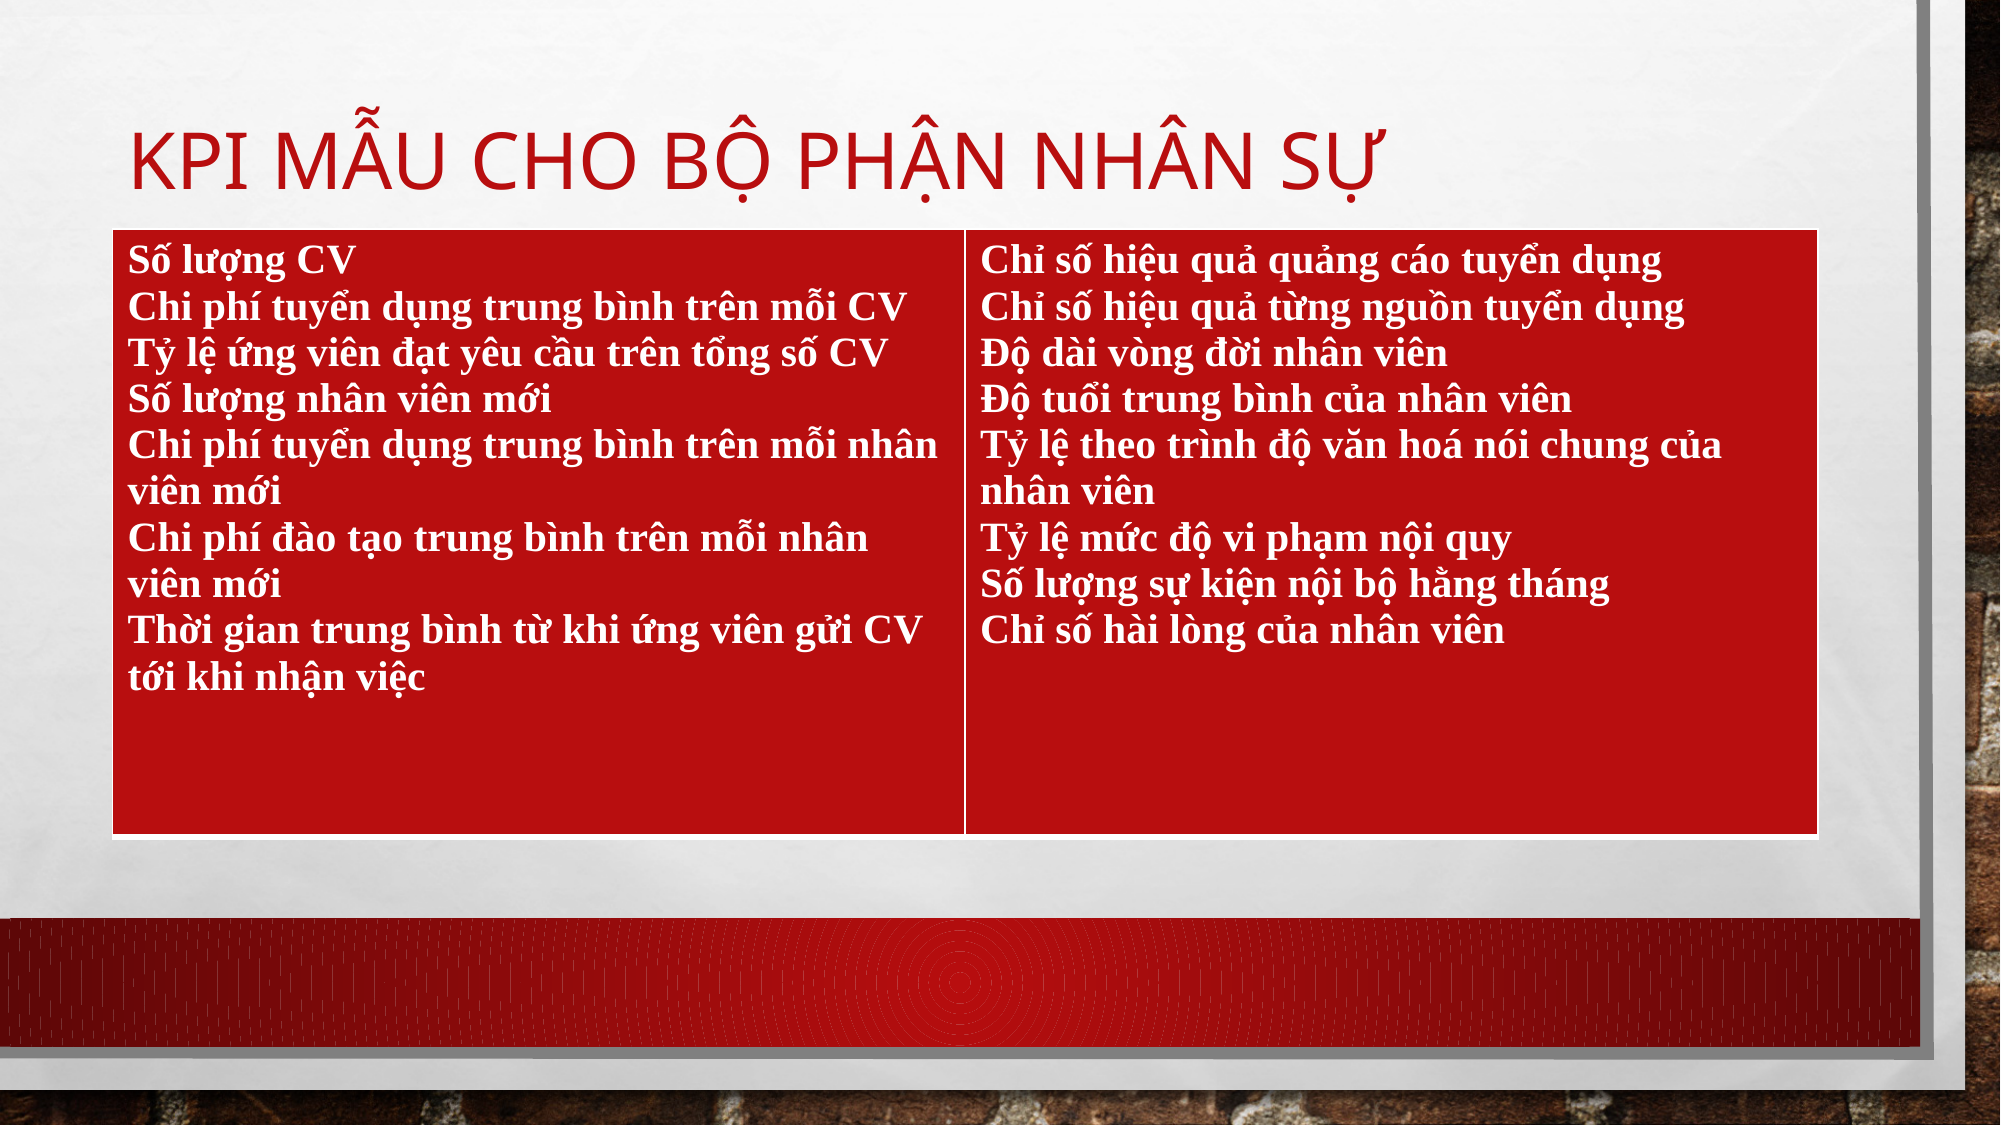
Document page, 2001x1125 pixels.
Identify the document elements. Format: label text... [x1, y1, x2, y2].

title KPI mẫu cho bộ phận Nhân sự [112, 112, 1818, 228]
table_header Chỉ số hiệu quả quảng cáo tuyển dụng Chỉ số hiệu quả từng nguồn tuyển dụng Độ dài vòng đời nhân viên Độ tuổi trung bình của nhân viên Tỷ lệ theo trình độ văn hoá nói chung của nhân viên Tỷ lệ mức độ vi phạm nội quy Số lượng sự kiện nội bộ hằng tháng Chỉ số hài lòng của nhân viên [966, 230, 1817, 834]
table_header Số lượng CV Chi phí tuyển dụng trung bình trên mỗi CV Tỷ lệ ứng viên đạt yêu cầu trên tổng số CV Số lượng nhân viên mới Chi phí tuyển dụng trung bình trên mỗi nhân viên mới Chi phí đào tạo trung bình trên mỗi nhân viên mới Thời gian trung bình từ khi ứng viên gửi CV tới khi nhận việc [113, 230, 964, 834]
picture [0, 0, 2000, 1125]
